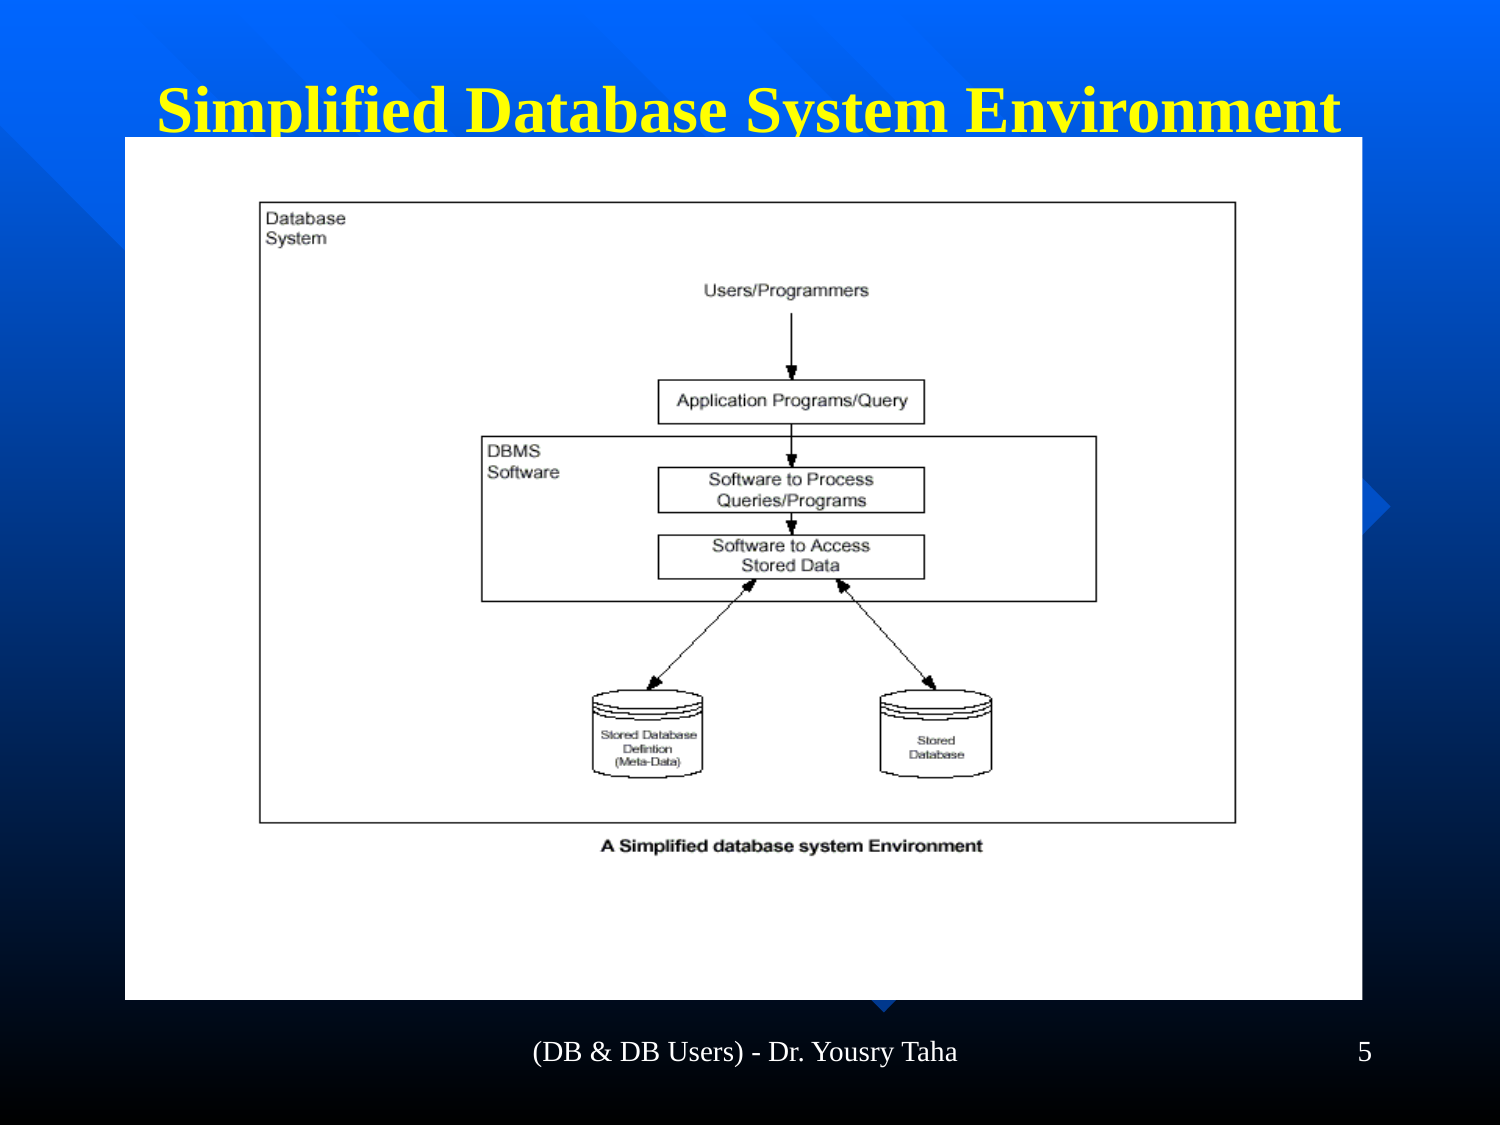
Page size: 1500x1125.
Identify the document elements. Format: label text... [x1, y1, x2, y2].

title Simplified Database System Environment [112, 49, 1388, 163]
slide_number 5 [1074, 1024, 1388, 1101]
footer (DB & DB Users) - Dr. Yousry Taha [449, 1024, 1063, 1101]
picture [124, 137, 1363, 1001]
